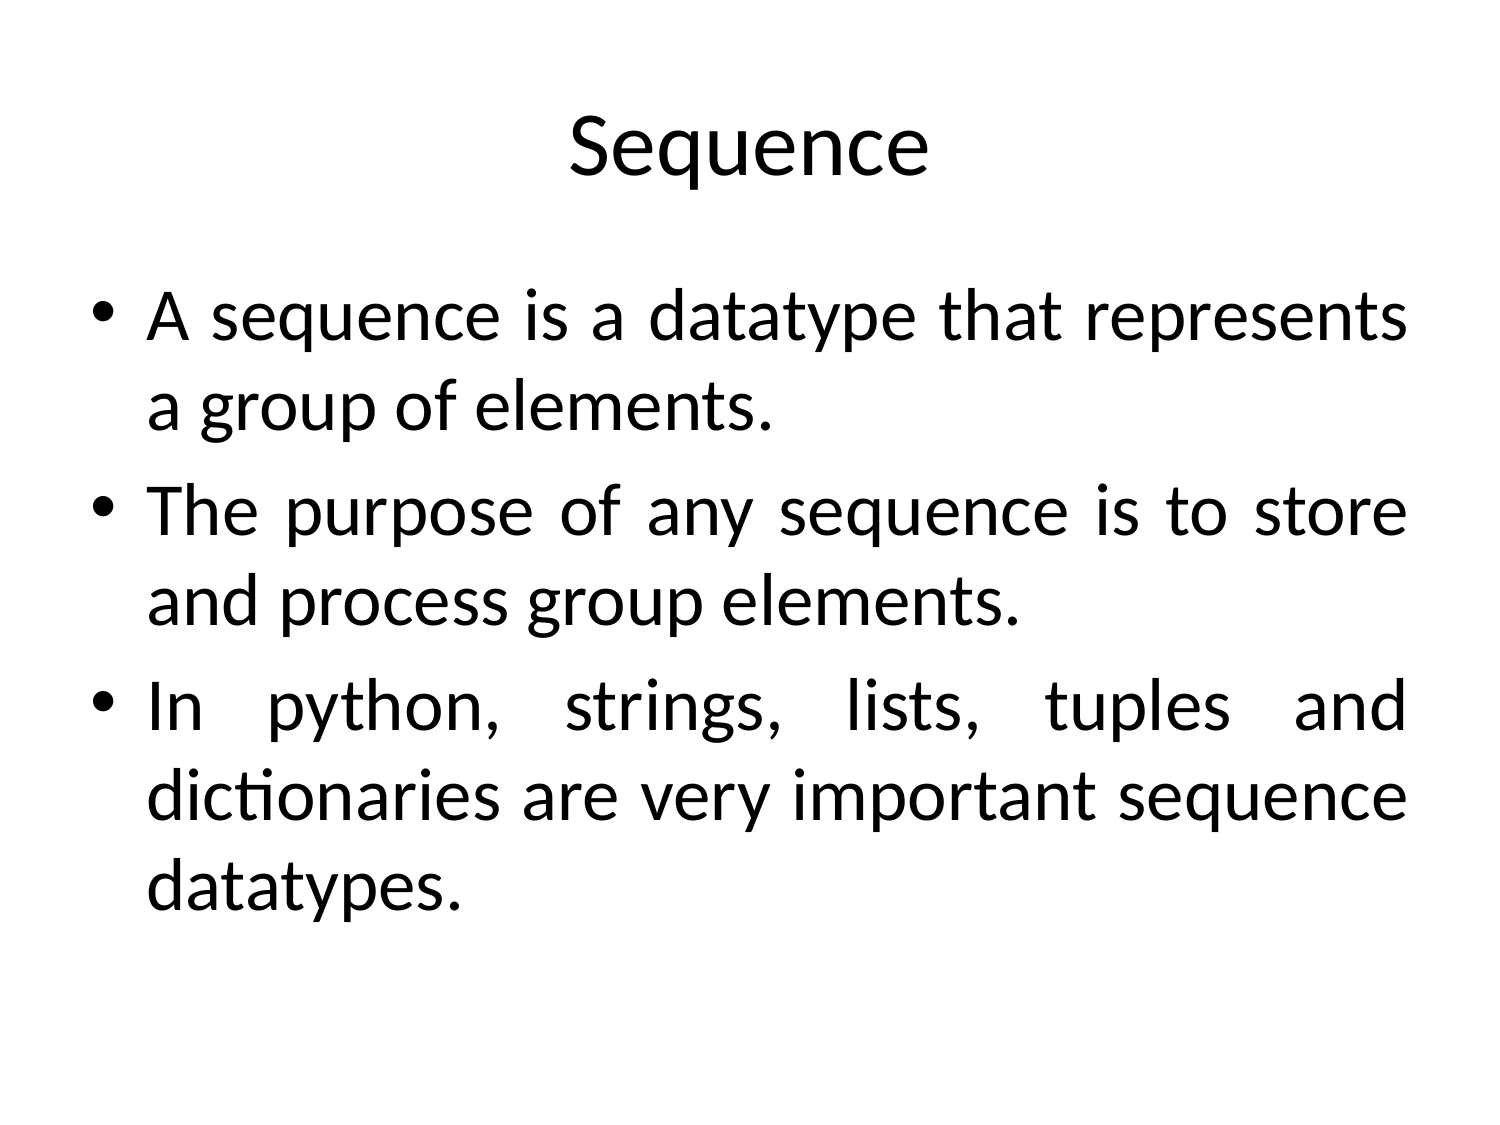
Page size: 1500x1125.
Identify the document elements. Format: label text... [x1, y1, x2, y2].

title Sequence [75, 45, 1425, 233]
list A sequence is a datatype that represents a group of elements. The purpose of any sequence is to store and process group elements. In python, strings, lists, tuples and dictionaries are very important sequence datatypes. [75, 257, 1425, 1001]
